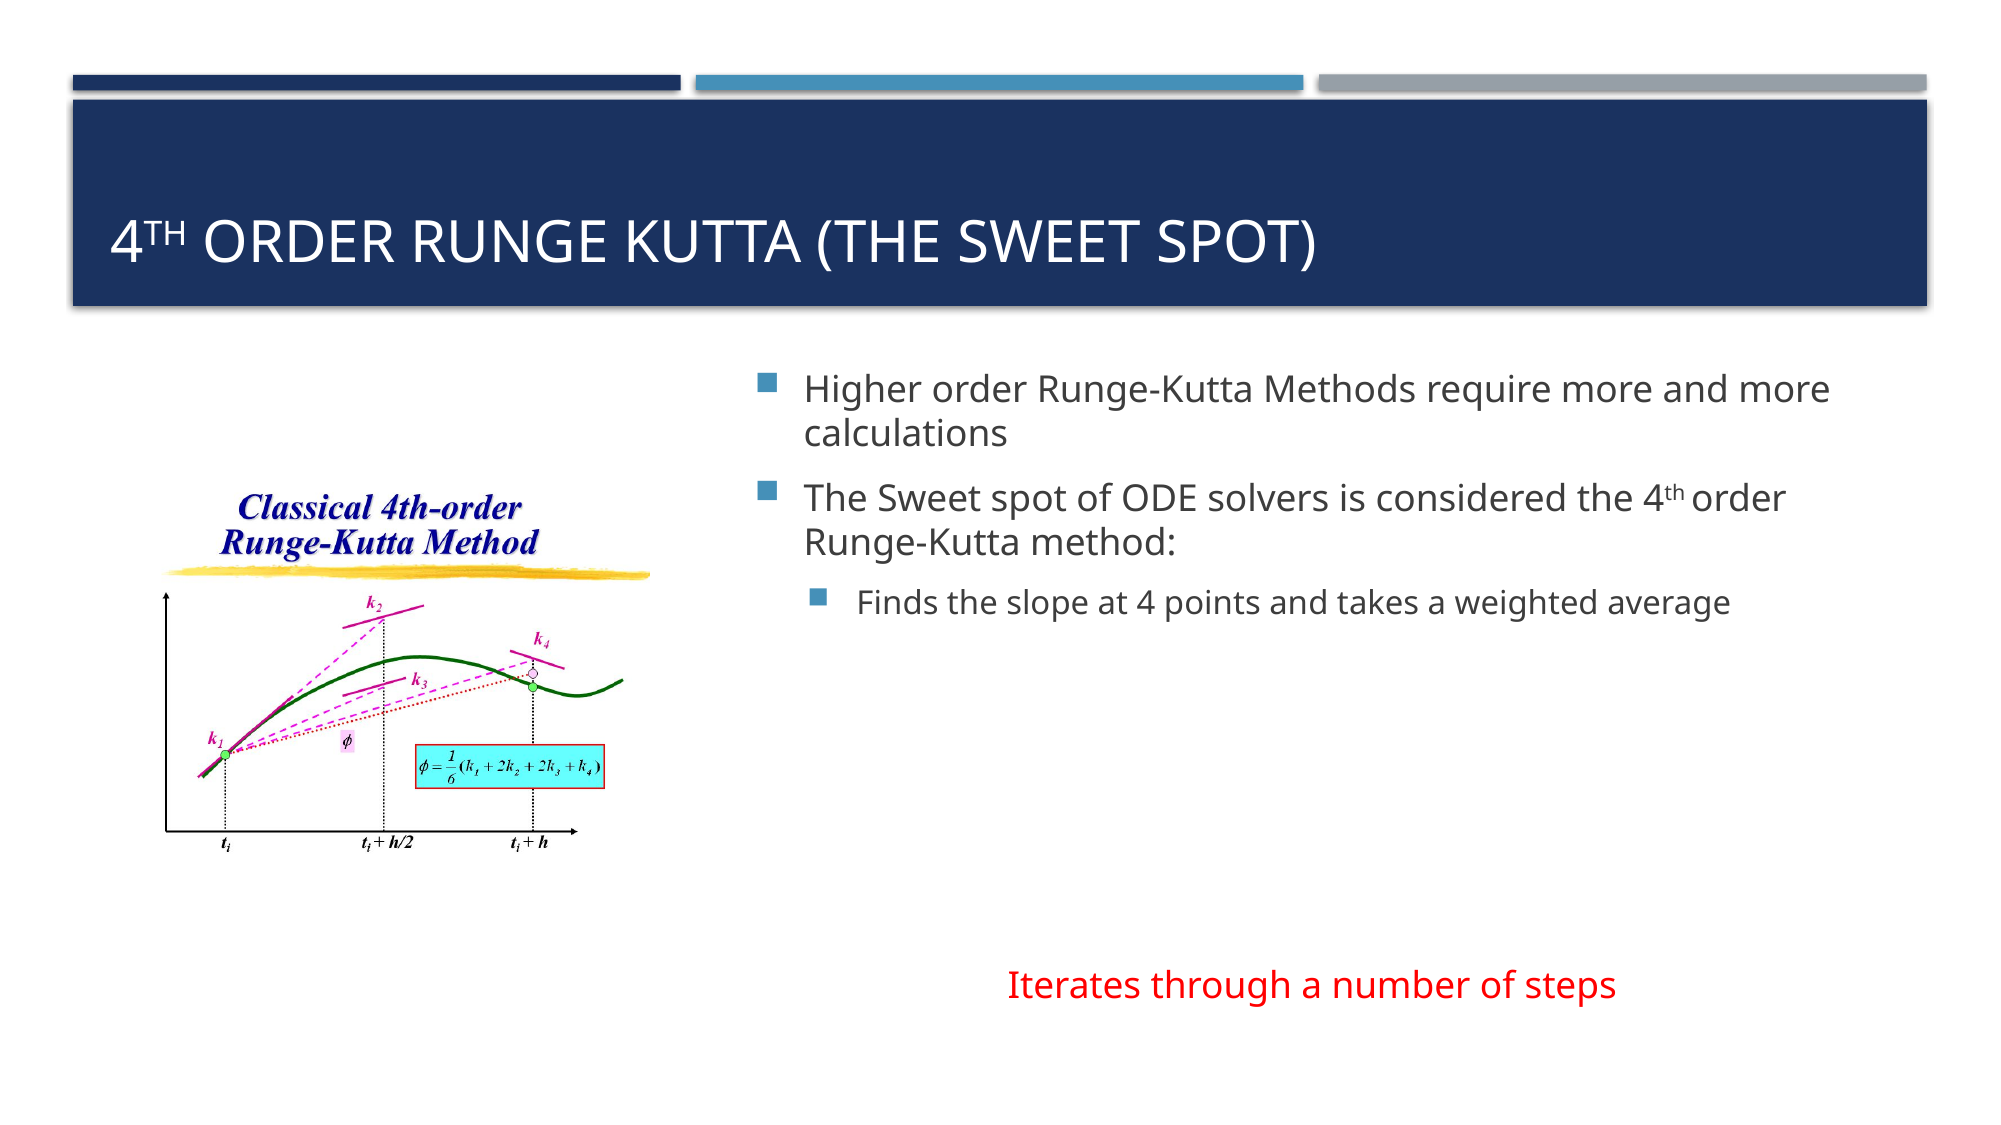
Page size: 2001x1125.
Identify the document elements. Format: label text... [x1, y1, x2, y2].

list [107, 482, 651, 891]
title 4th order Runge Kutta (the sweet Spot) [95, 115, 1905, 282]
